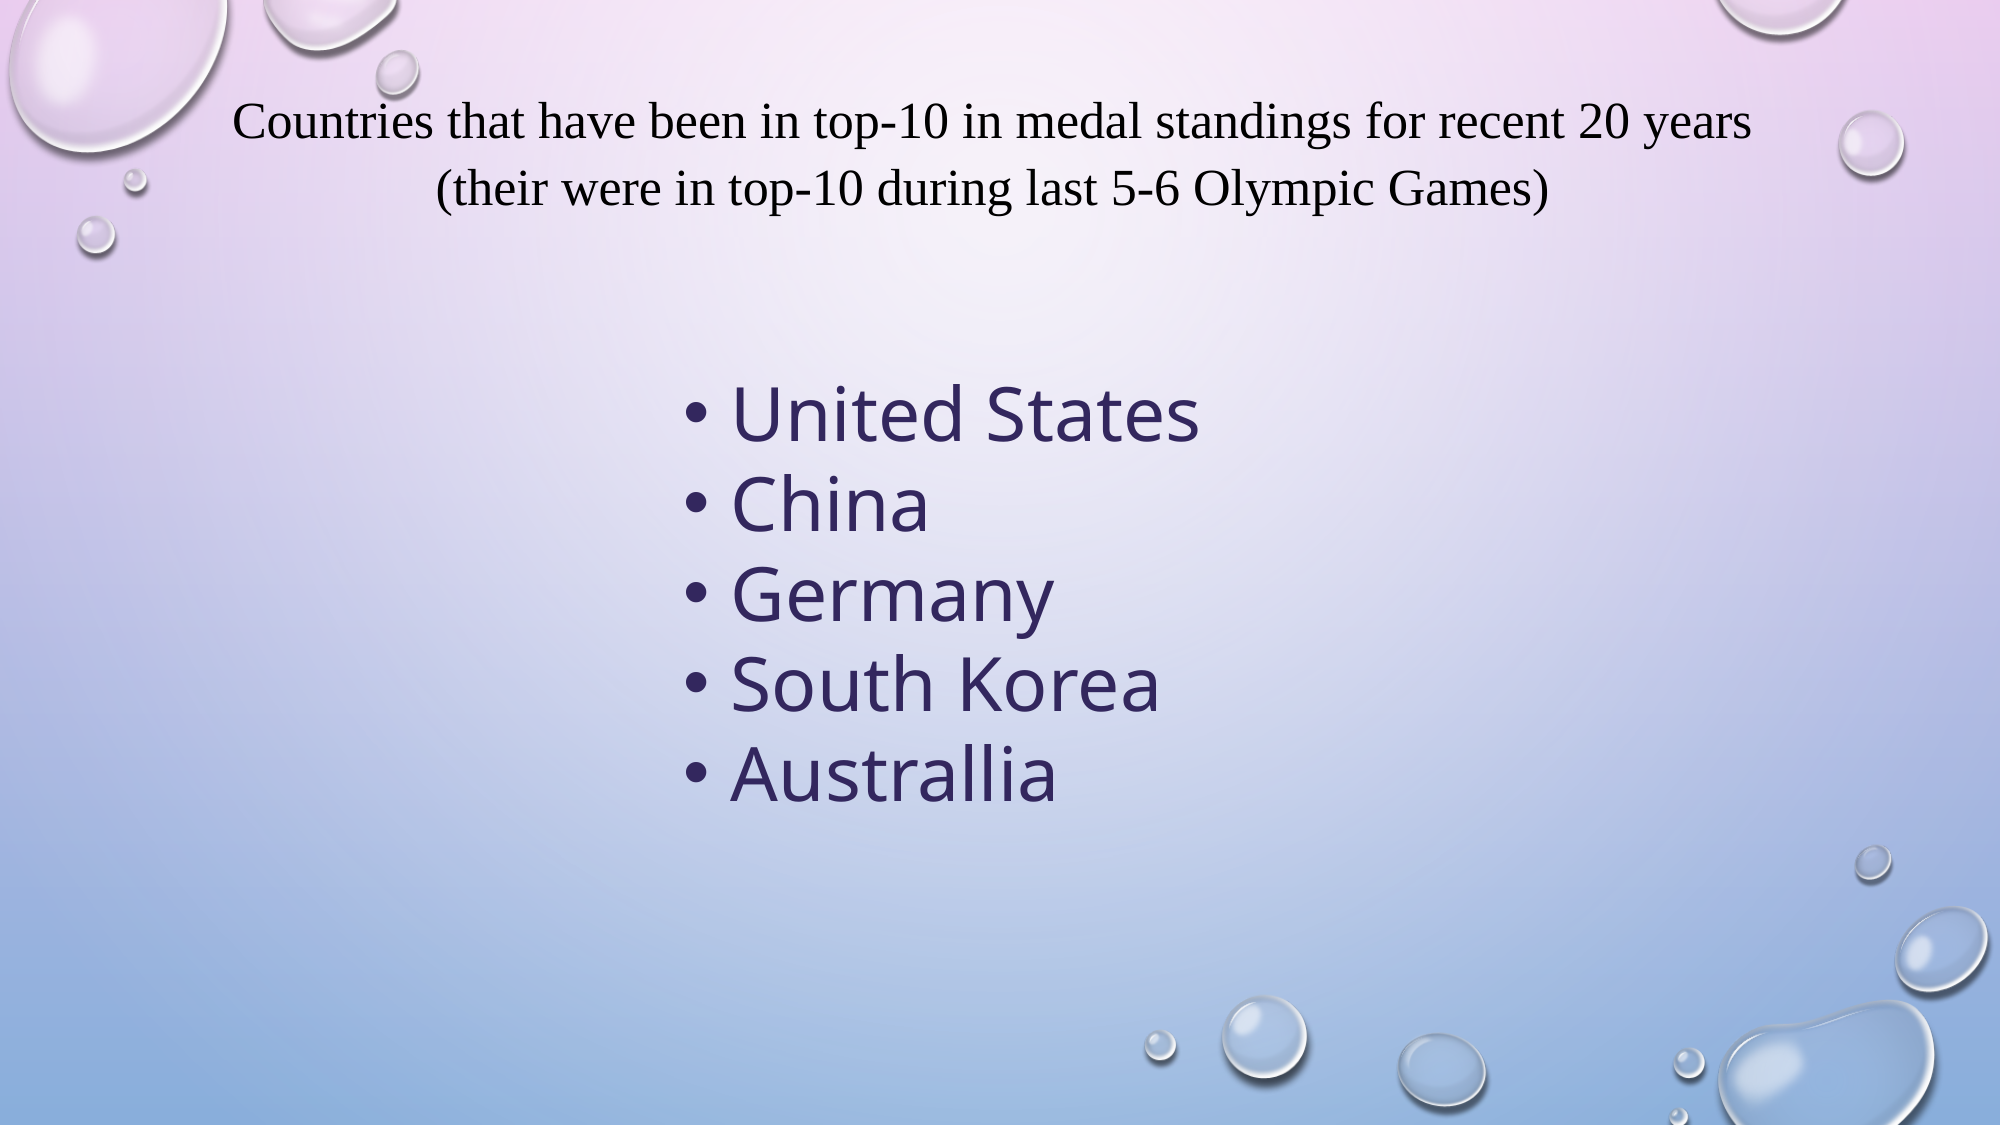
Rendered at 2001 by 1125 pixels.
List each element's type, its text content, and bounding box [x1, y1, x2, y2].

text_box United States China Germany South Korea Australlia [669, 359, 1317, 825]
picture [0, 0, 2000, 1125]
text_box Countries that have been in top-10 in medal standings for recent 20 years (their were in top-10 during last 5-6 Olympic Games) [169, 75, 1817, 224]
